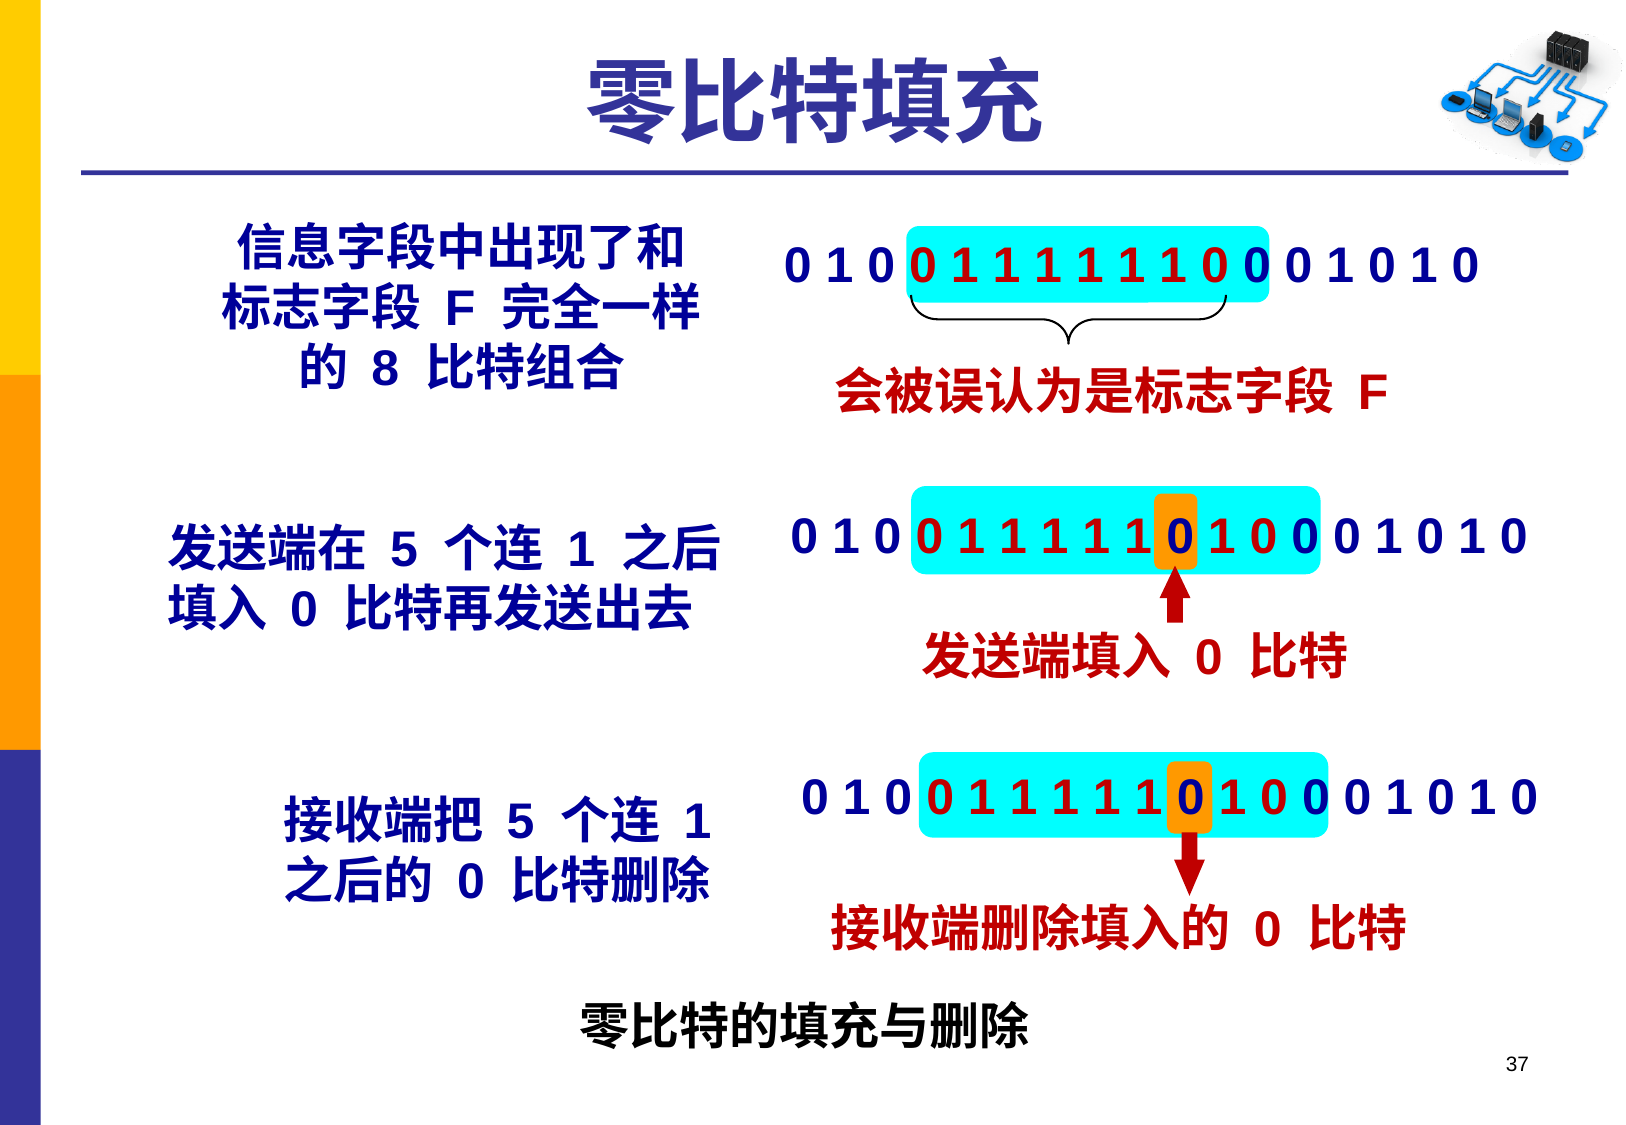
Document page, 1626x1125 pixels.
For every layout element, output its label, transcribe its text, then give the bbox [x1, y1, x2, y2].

text_box [1177, 571, 1315, 575]
text_box 信息字段中出现了和 标志字段 F 完全一样 的 8 比特组合 [206, 208, 717, 403]
text_box [1197, 832, 1326, 838]
text_box 发送端在 5 个连 1 之后 填入 0 比特再发送出去 [152, 509, 736, 645]
title 零比特填充 [81, 30, 1569, 161]
text_box 零比特的填充与删除 [399, 987, 1210, 1063]
slide_number 37 [1164, 1042, 1544, 1118]
text_box [922, 752, 1325, 757]
text_box 接收端删除填入的 0 比特 [815, 888, 1423, 964]
text_box [1161, 567, 1189, 617]
text_box [1175, 833, 1204, 888]
text_box 0 1 0 0 1 1 1 1 1 1 0 0 0 1 0 1 0 [769, 225, 1495, 301]
text_box 发送端填入 0 比特 [906, 617, 1364, 692]
picture [1438, 30, 1624, 165]
text_box [911, 294, 1226, 344]
text_box [911, 486, 1320, 496]
text_box [921, 832, 1182, 838]
text_box 0 1 0 0 1 1 1 1 1 0 1 0 0 0 1 0 1 0 [786, 757, 1554, 832]
text_box [916, 571, 1173, 575]
text_box 会被误认为是标志字段 F [819, 351, 1418, 427]
text_box 接收端把 5 个连 1 之后的 0 比特删除 [268, 780, 727, 916]
text_box 0 1 0 0 1 1 1 1 1 0 1 0 0 0 1 0 1 0 [775, 496, 1543, 571]
